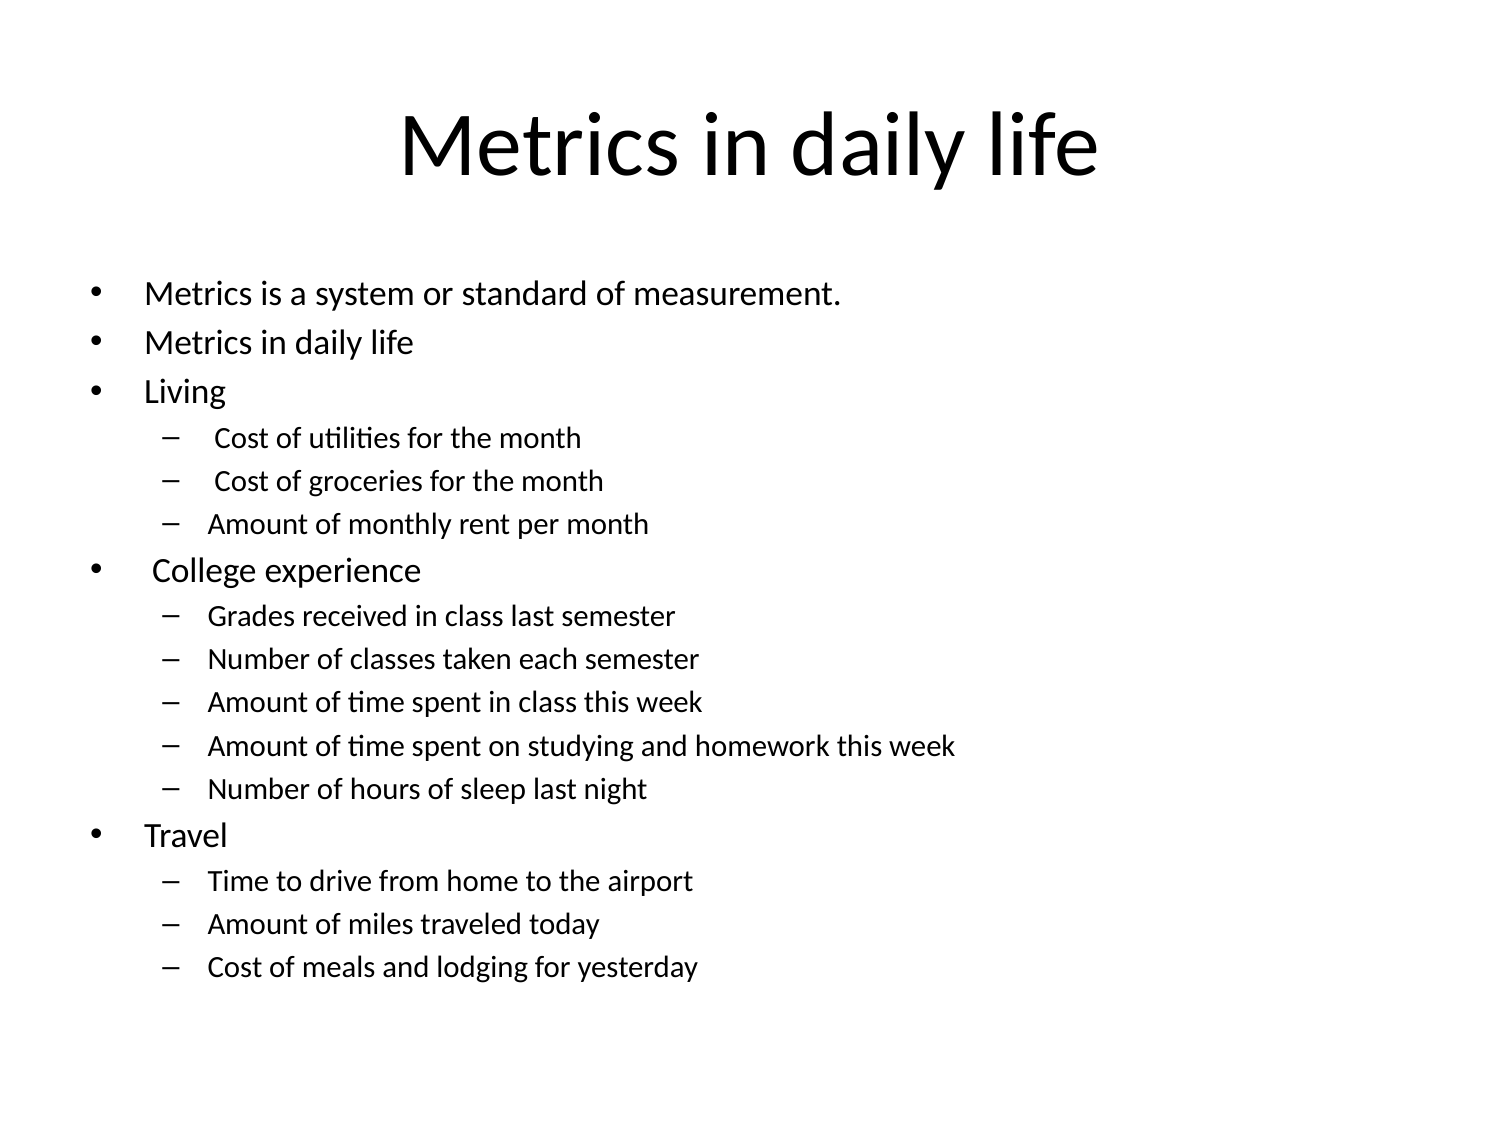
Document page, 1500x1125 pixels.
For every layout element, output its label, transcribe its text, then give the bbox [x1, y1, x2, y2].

title Metrics in daily life [75, 45, 1425, 233]
list Metrics is a system or standard of measurement. Metrics in daily life Living Cost of utilities for the month Cost of groceries for the month Amount of monthly rent per month College experience Grades received in class last semester Number of classes taken each semester Amount of time spent in class this week Amount of time spent on studying and homework this week Number of hours of sleep last night Travel Time to drive from home to the airport Amount of miles traveled today Cost of meals and lodging for yesterday [75, 262, 1425, 1005]
